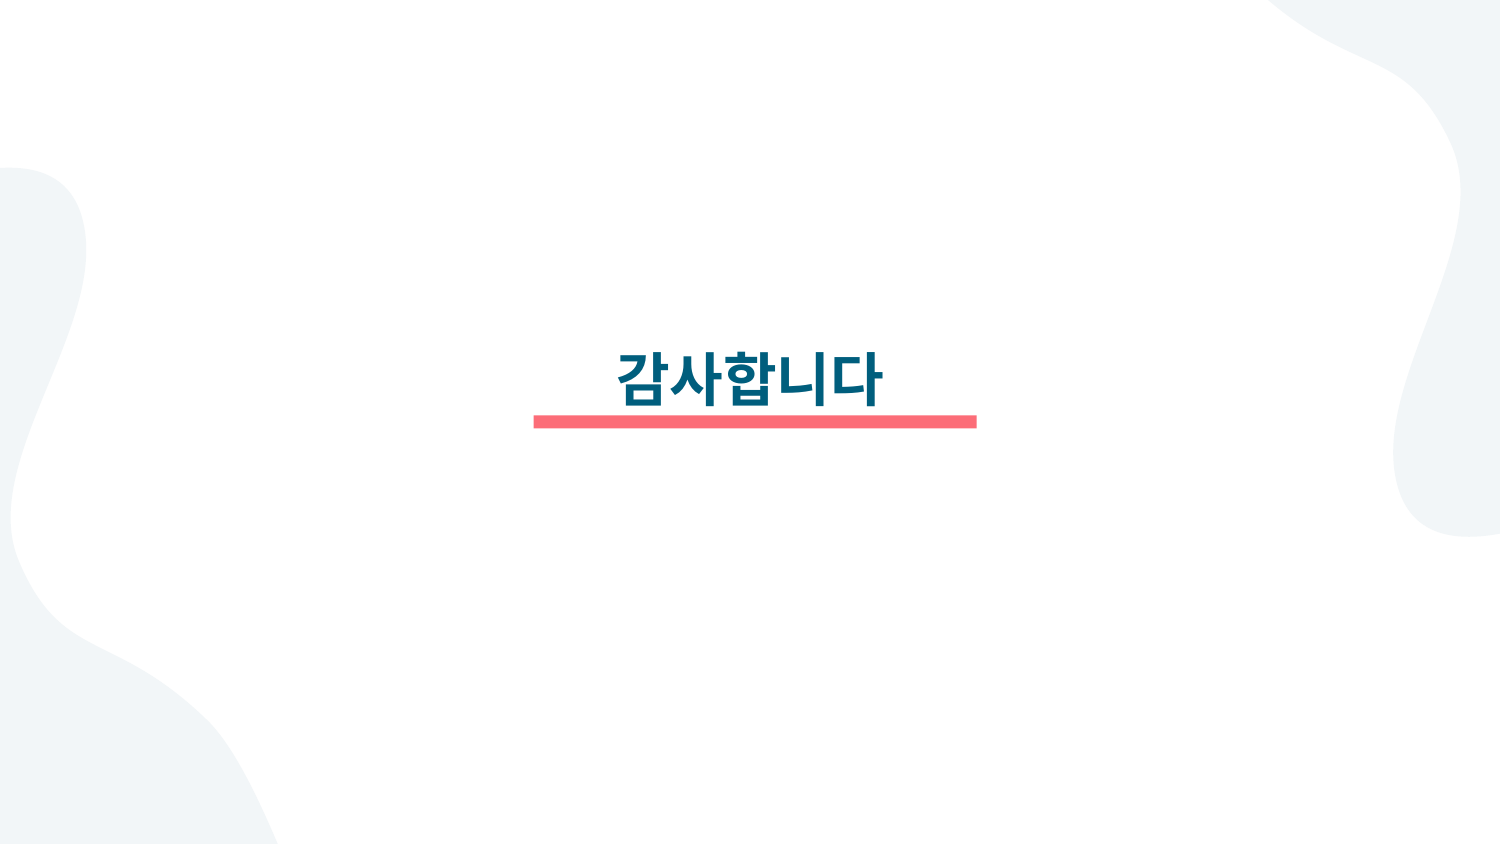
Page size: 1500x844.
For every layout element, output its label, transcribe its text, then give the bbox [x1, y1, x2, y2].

text_box [533, 415, 977, 429]
title 감사합니다 [117, 327, 1383, 422]
